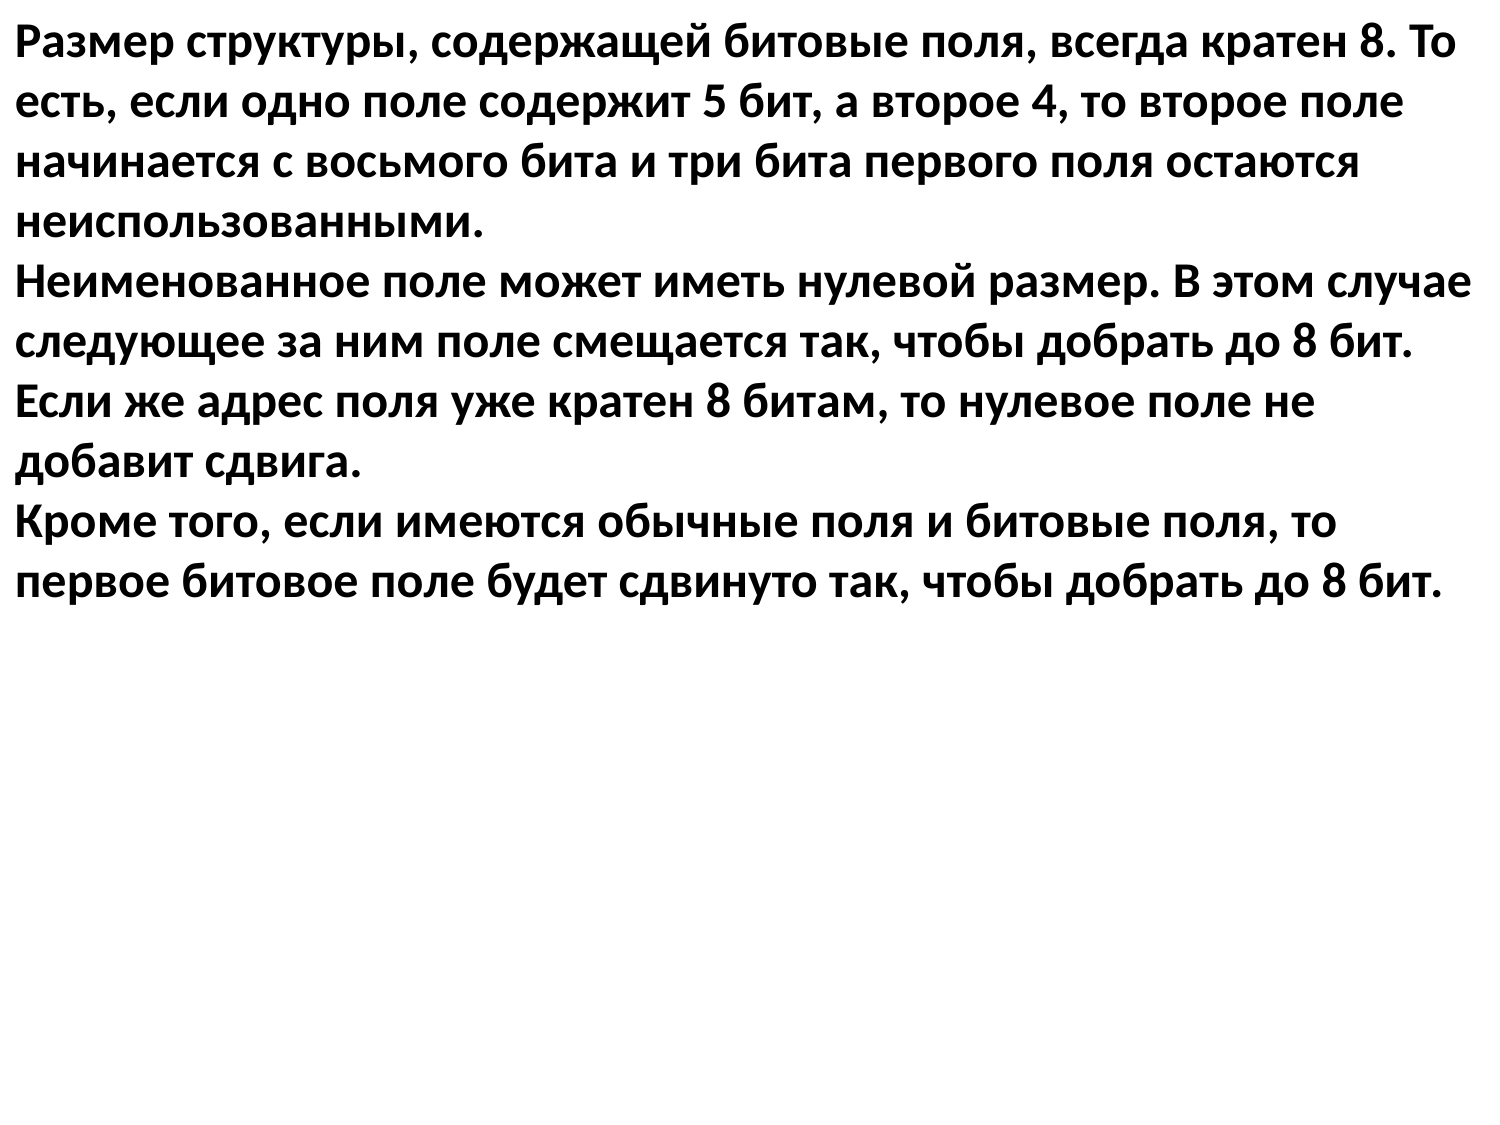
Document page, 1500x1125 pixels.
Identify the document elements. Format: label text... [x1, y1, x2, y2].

text_box Размер структуры, содержащей битовые поля, всегда кратен 8. То есть, если одно поле содержит 5 бит, а второе 4, то второе поле начинается с восьмого бита и три бита первого поля остаются неиспользованными. Неименованное поле может иметь нулевой размер. В этом случае следующее за ним поле смещается так, чтобы добрать до 8 бит. Если же адрес поля уже кратен 8 битам, то нулевое поле не добавит сдвига. Кроме того, если имеются обычные поля и битовые поля, то первое битовое поле будет сдвинуто так, чтобы добрать до 8 бит. [0, 0, 1500, 615]
